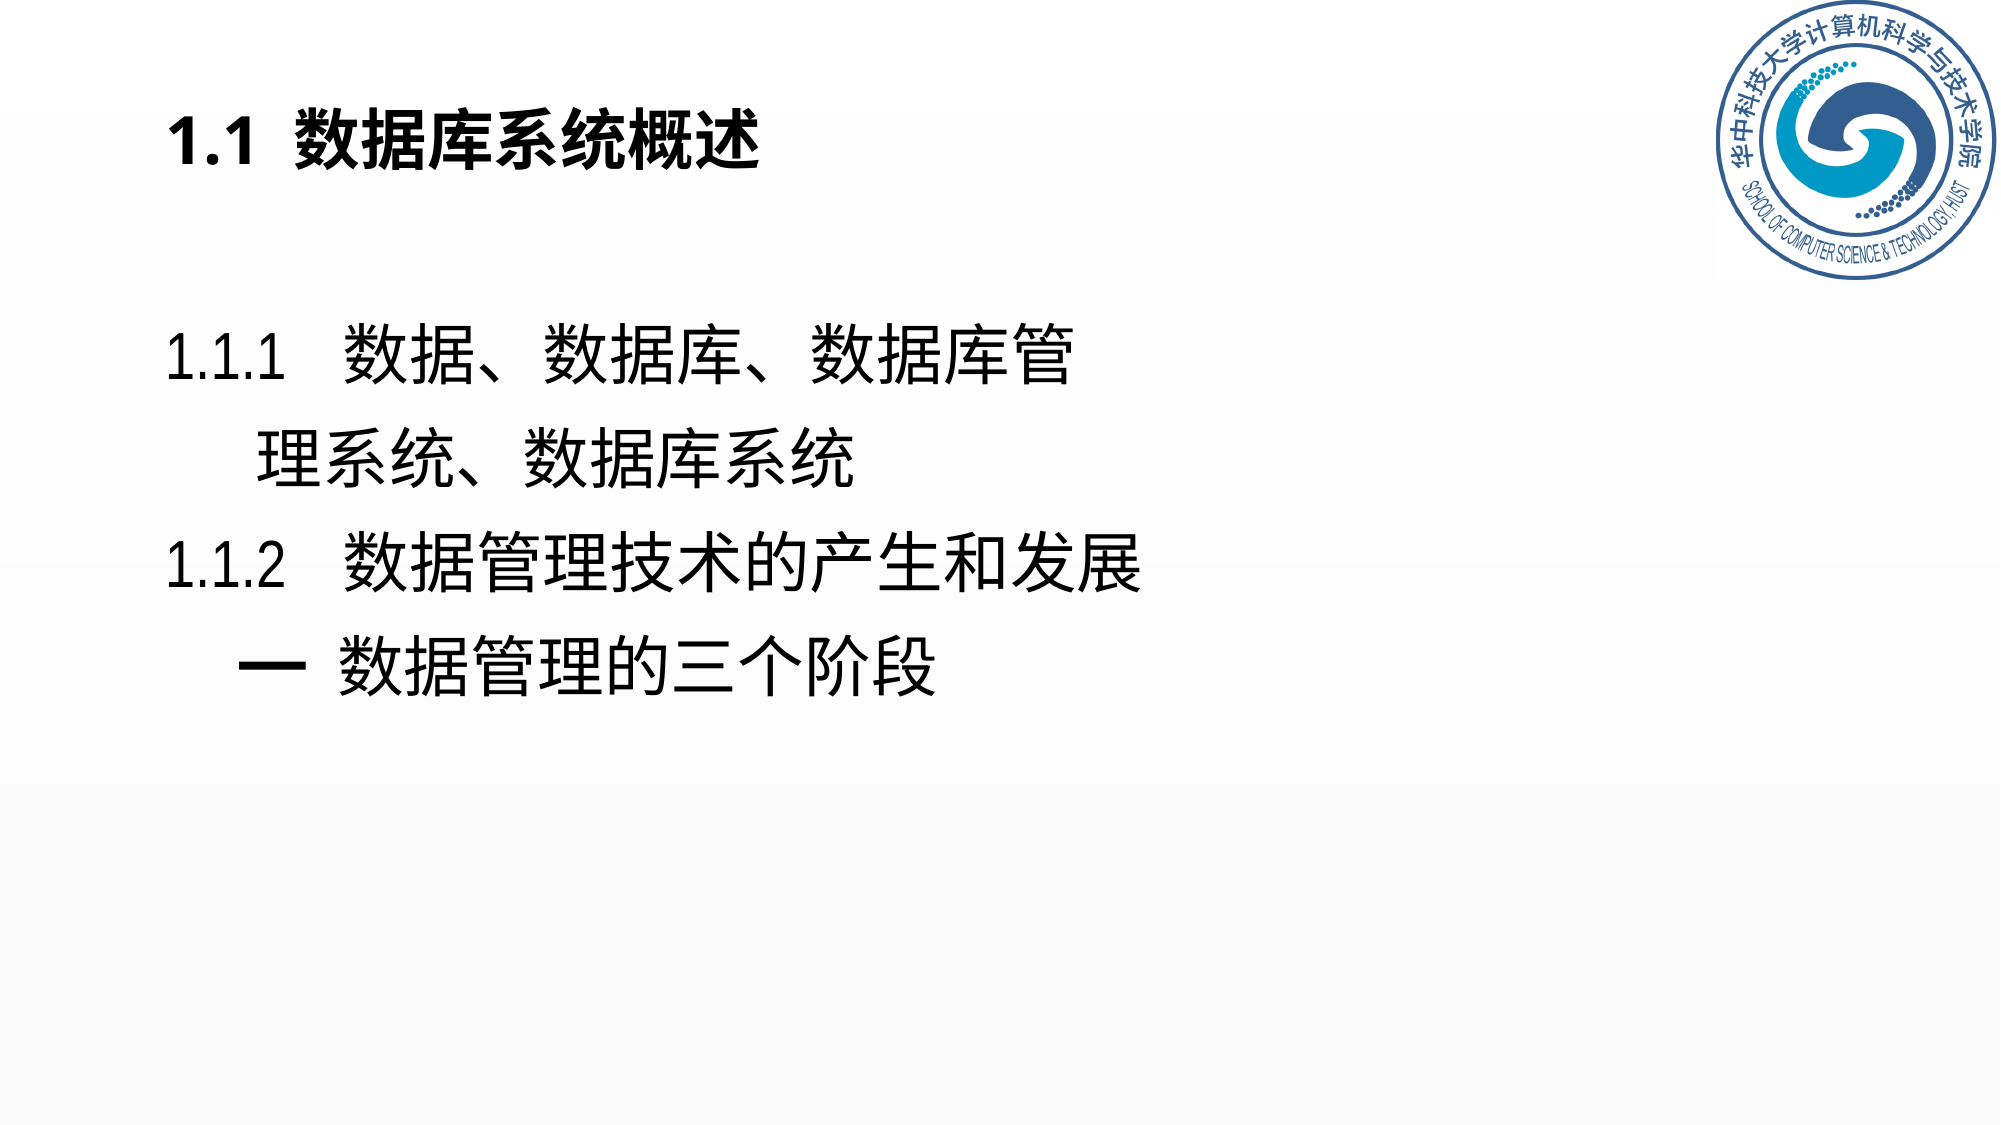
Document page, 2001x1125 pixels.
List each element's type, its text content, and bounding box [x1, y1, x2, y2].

picture [1716, 0, 1999, 280]
text_box 1.1 数据库系统概述 [150, 98, 1175, 187]
text_box 1.1.1 数据、数据库、数据库管 理系统、数据库系统 1.1.2 数据管理技术的产生和发展 ━ 数据管理的三个阶段 [149, 281, 1200, 712]
